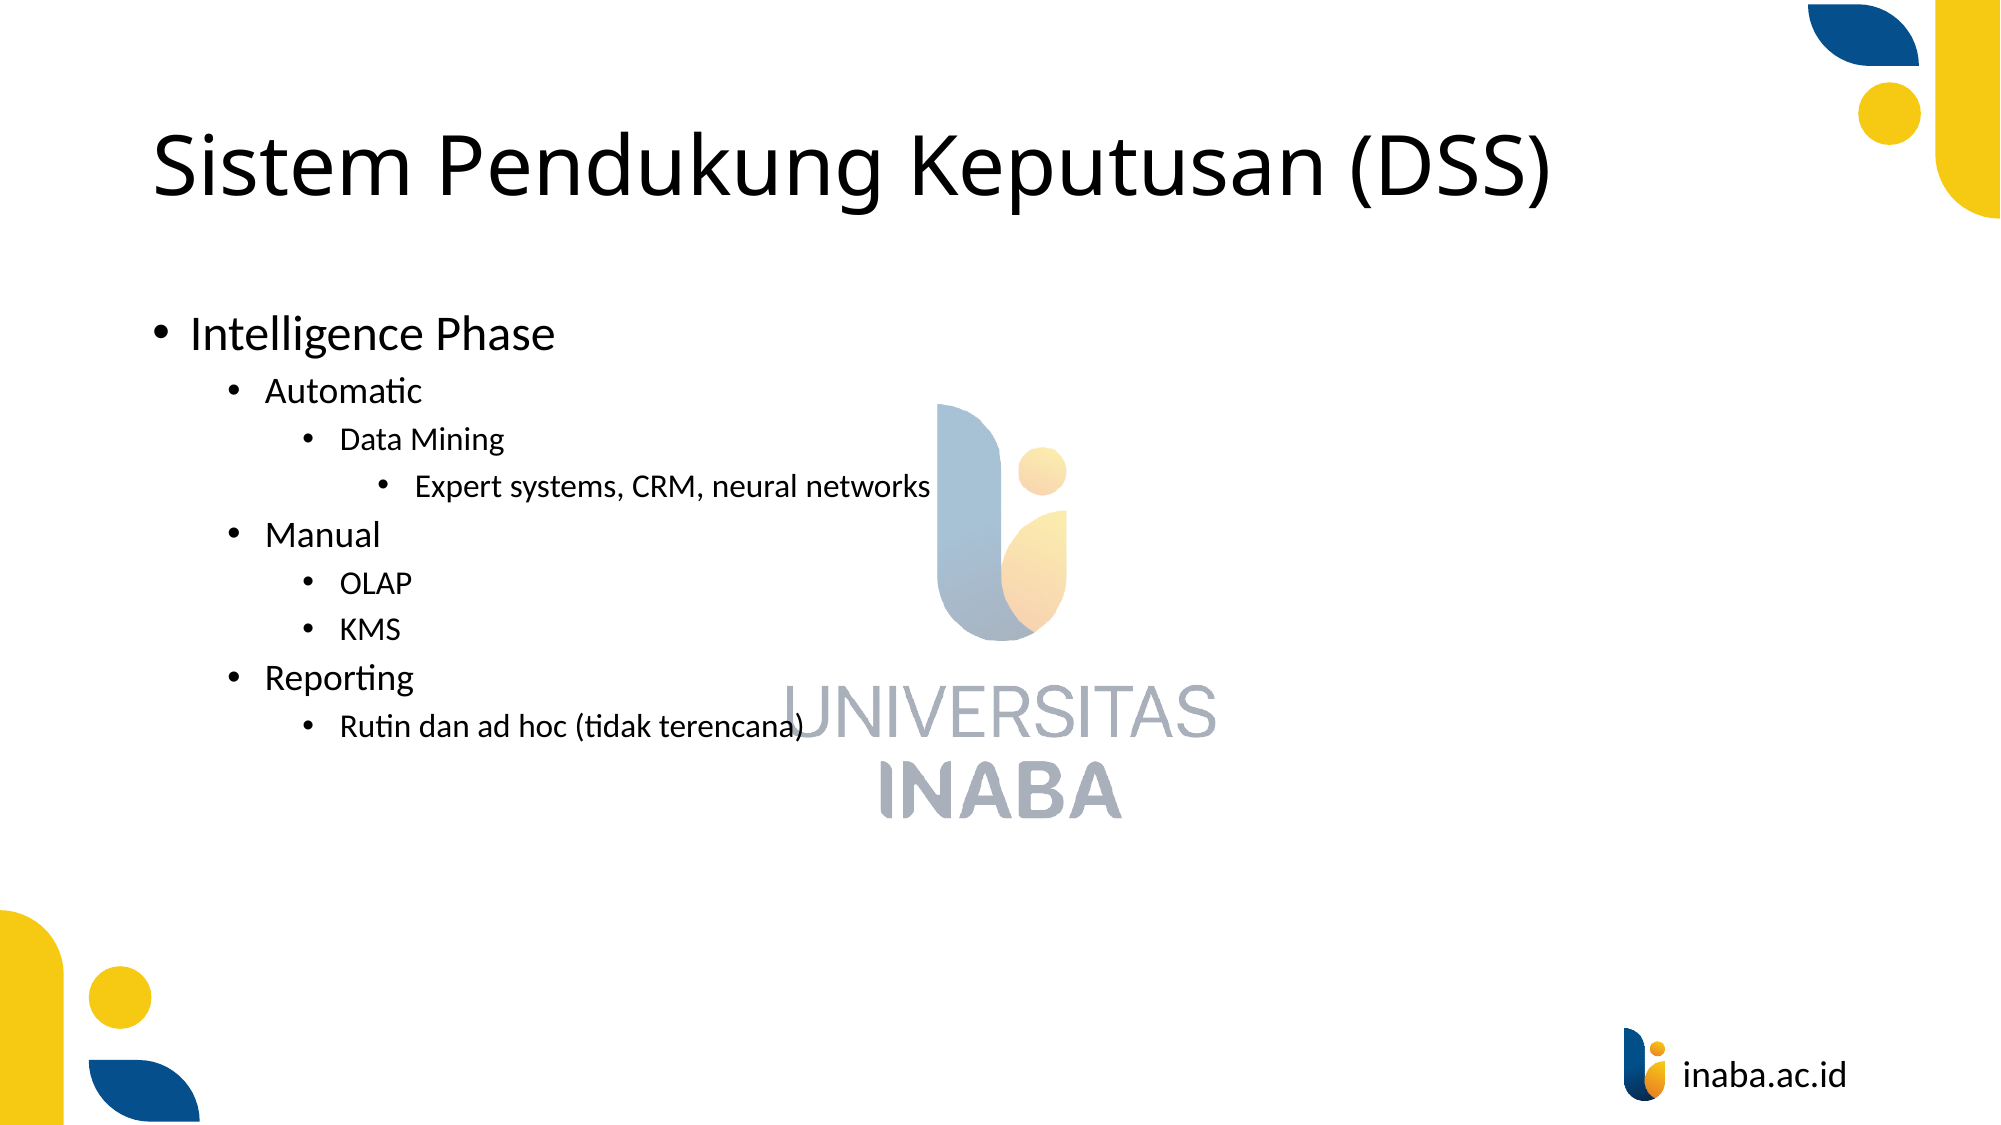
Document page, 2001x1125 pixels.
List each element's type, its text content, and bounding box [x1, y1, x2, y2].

list Intelligence Phase Automatic Data Mining Expert systems, CRM, neural networks Manual OLAP KMS Reporting Rutin dan ad hoc (tidak terencana) [137, 299, 1863, 1014]
picture [1624, 1028, 1665, 1101]
title Sistem Pendukung Keputusan (DSS) [137, 59, 1863, 278]
